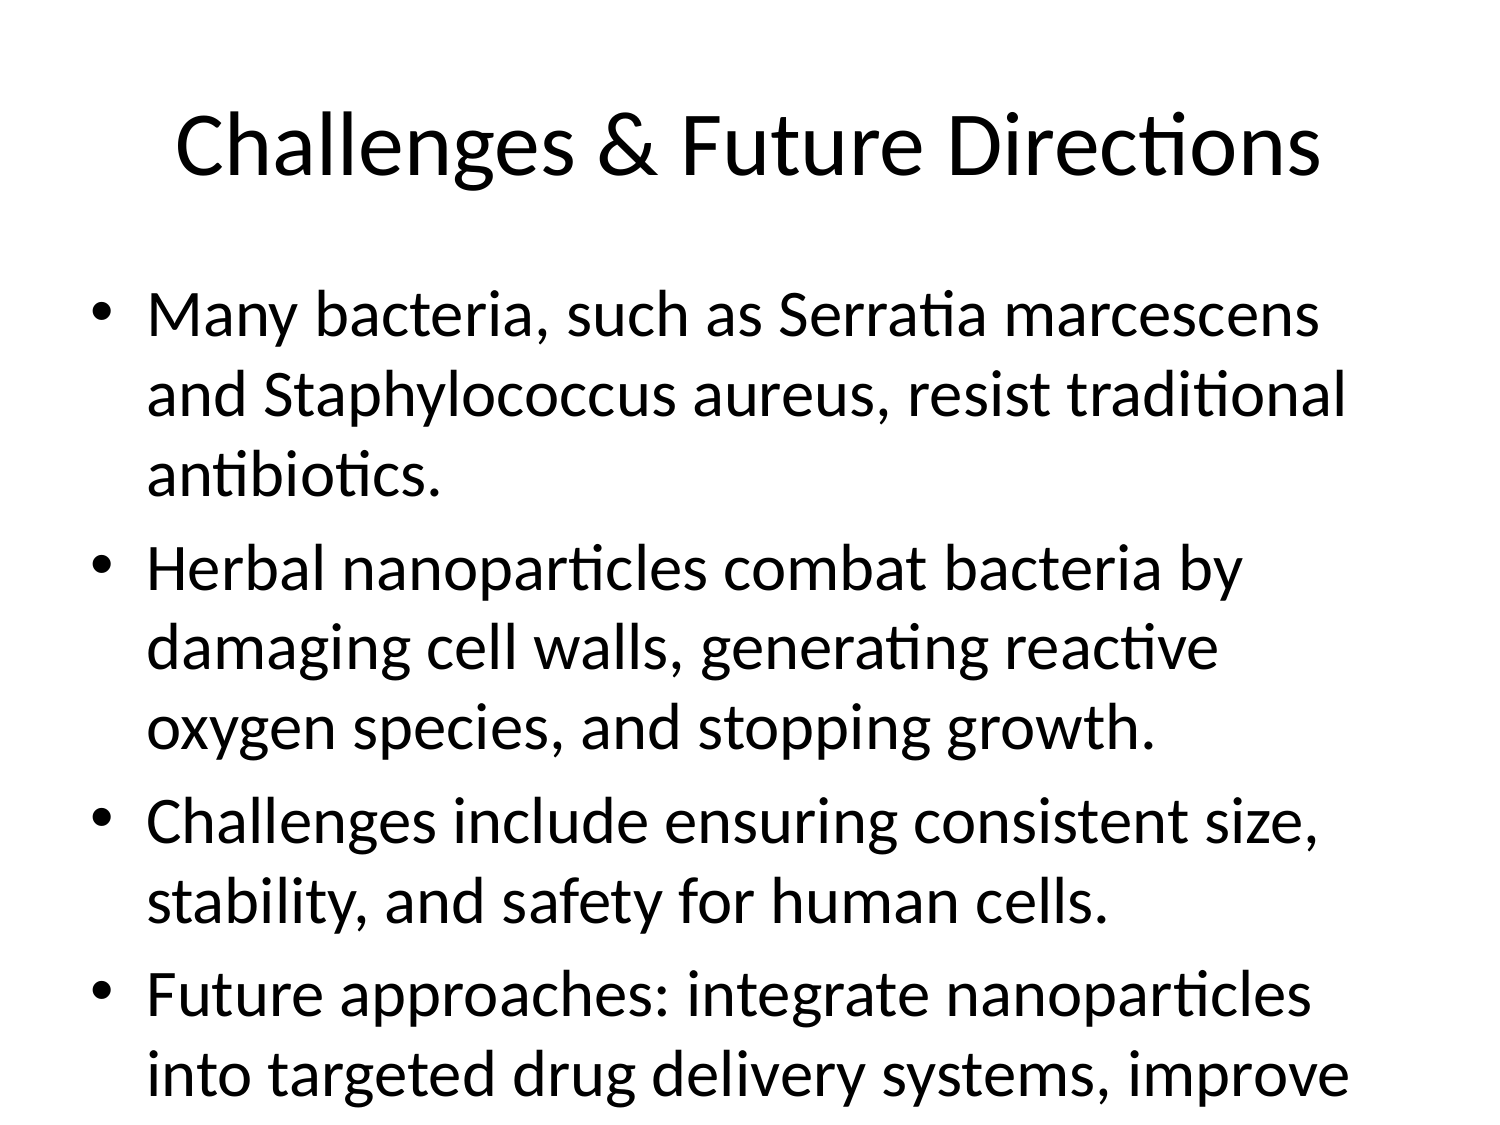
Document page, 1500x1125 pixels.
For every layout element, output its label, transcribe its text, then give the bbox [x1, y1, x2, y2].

list Many bacteria, such as Serratia marcescens and Staphylococcus aureus, resist traditional antibiotics. Herbal nanoparticles combat bacteria by damaging cell walls, generating reactive oxygen species, and stopping growth. Challenges include ensuring consistent size, stability, and safety for human cells. Future approaches: integrate nanoparticles into targeted drug delivery systems, improve stability, and conduct in-vivo safety tests. [75, 262, 1425, 1005]
title Challenges & Future Directions [75, 45, 1425, 233]
